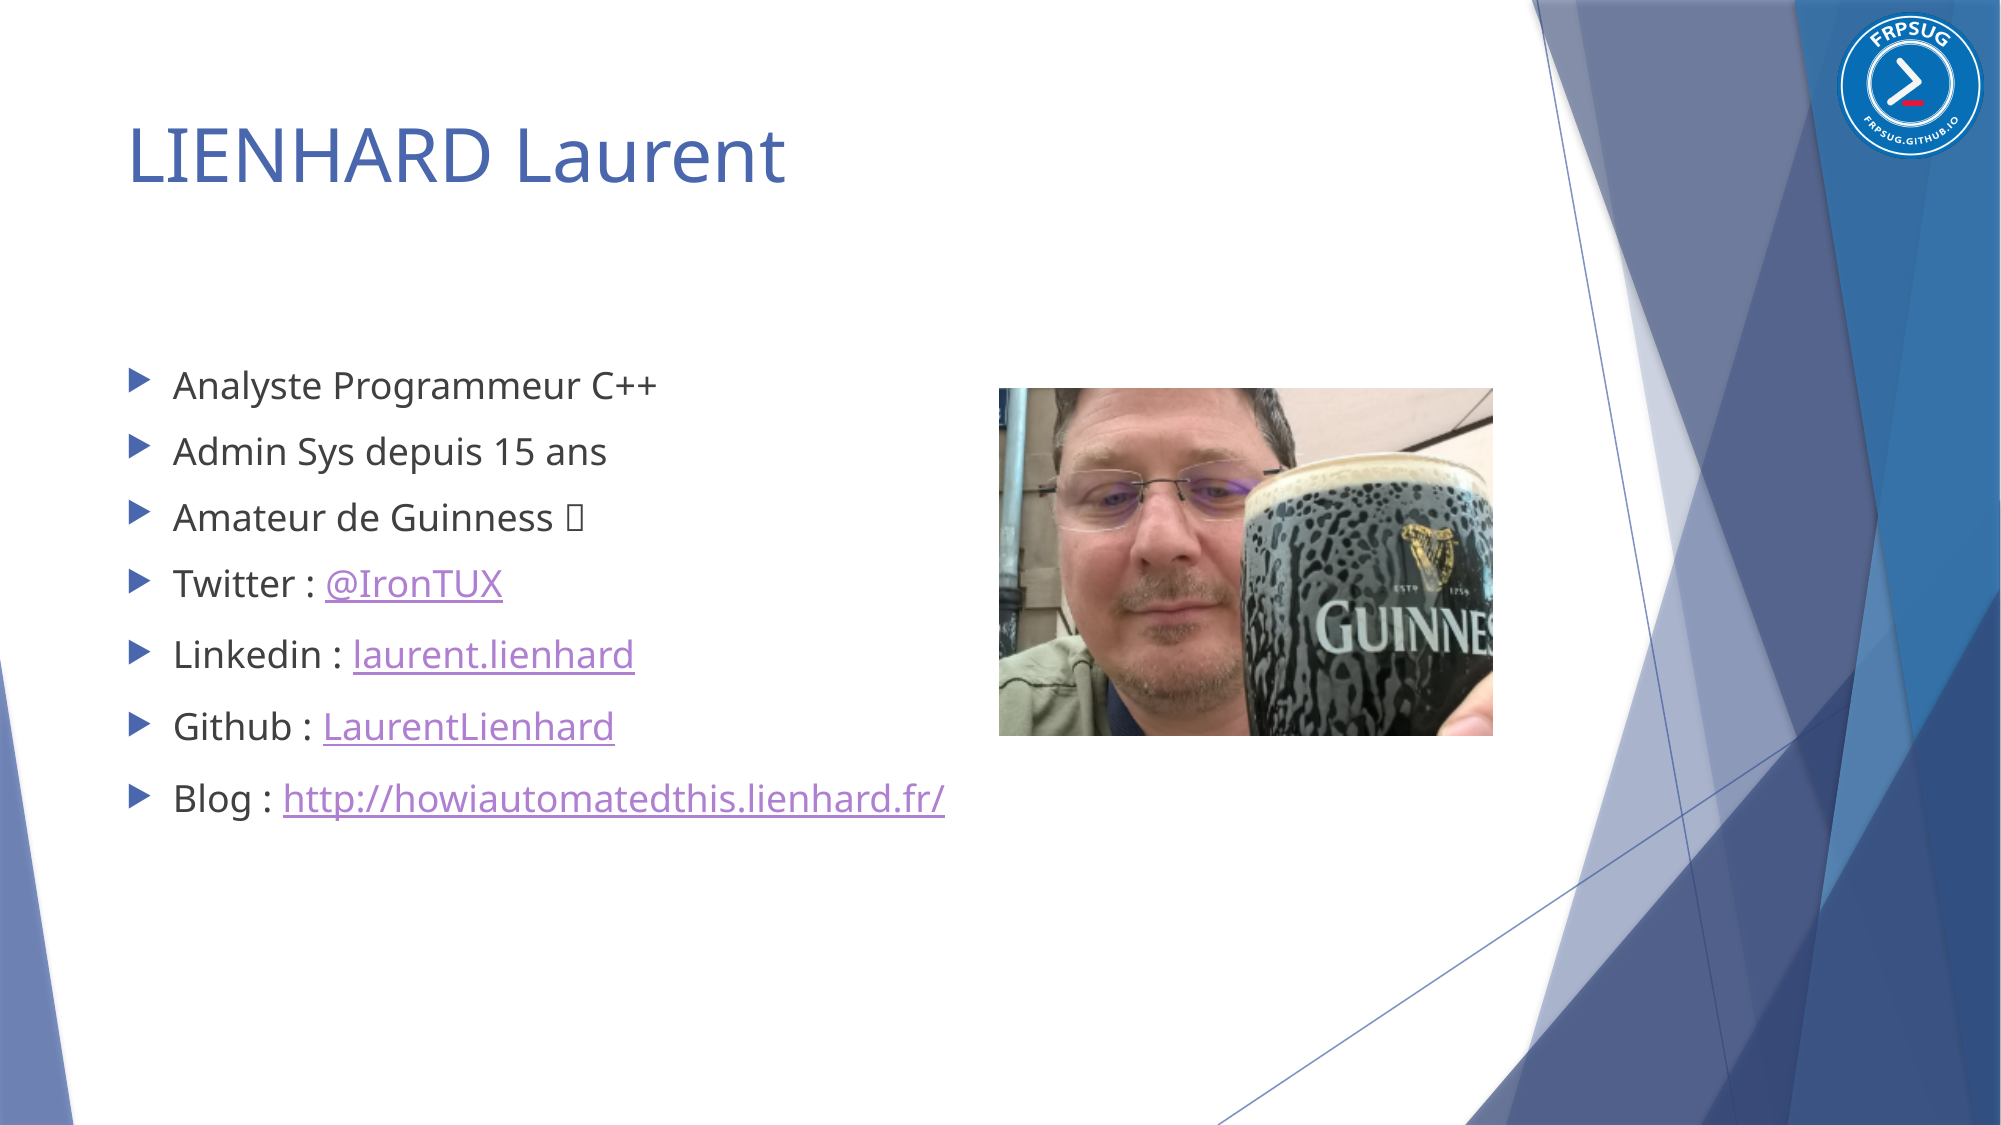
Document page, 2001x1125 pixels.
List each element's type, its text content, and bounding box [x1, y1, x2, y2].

text_box Analyste Programmeur C++ Admin Sys depuis 15 ans Amateur de Guinness  Twitter : @IronTUX Linkedin : laurent.lienhard Github : LaurentLienhard Blog : http://howiautomatedthis.lienhard.fr/ [111, 354, 968, 962]
picture [999, 388, 1493, 737]
title LIENHARD Laurent [111, 99, 1522, 317]
picture [1835, 10, 1986, 161]
